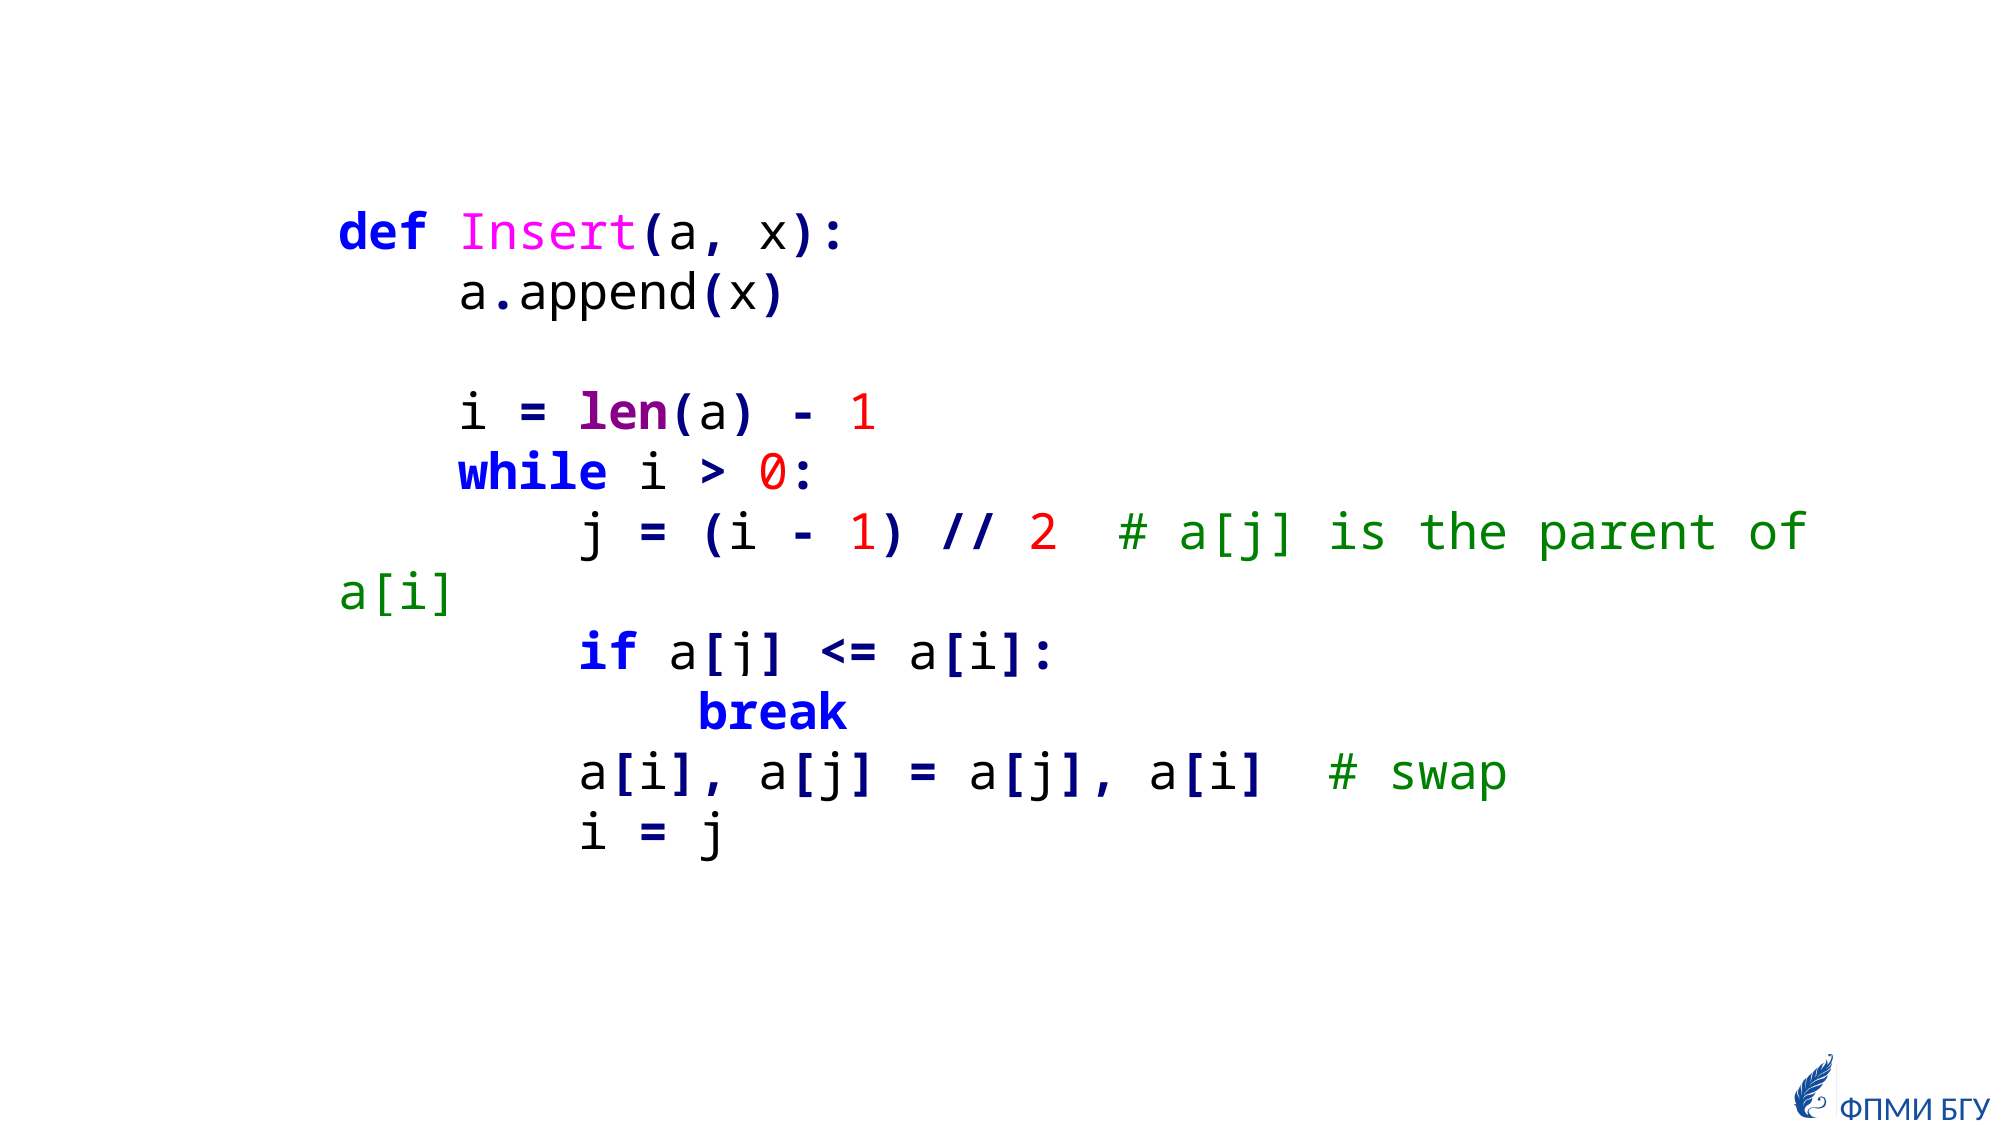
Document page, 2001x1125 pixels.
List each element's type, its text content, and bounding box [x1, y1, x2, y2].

text_box def Insert(a, x): a.append(x) i = len(a) - 1 while i > 0: j = (i - 1) // 2 # a[j] is the parent of a[i] if a[j] <= a[i]: break a[i], a[j] = a[j], a[i] # swap i = j [323, 192, 1861, 868]
picture [1793, 1054, 1837, 1118]
